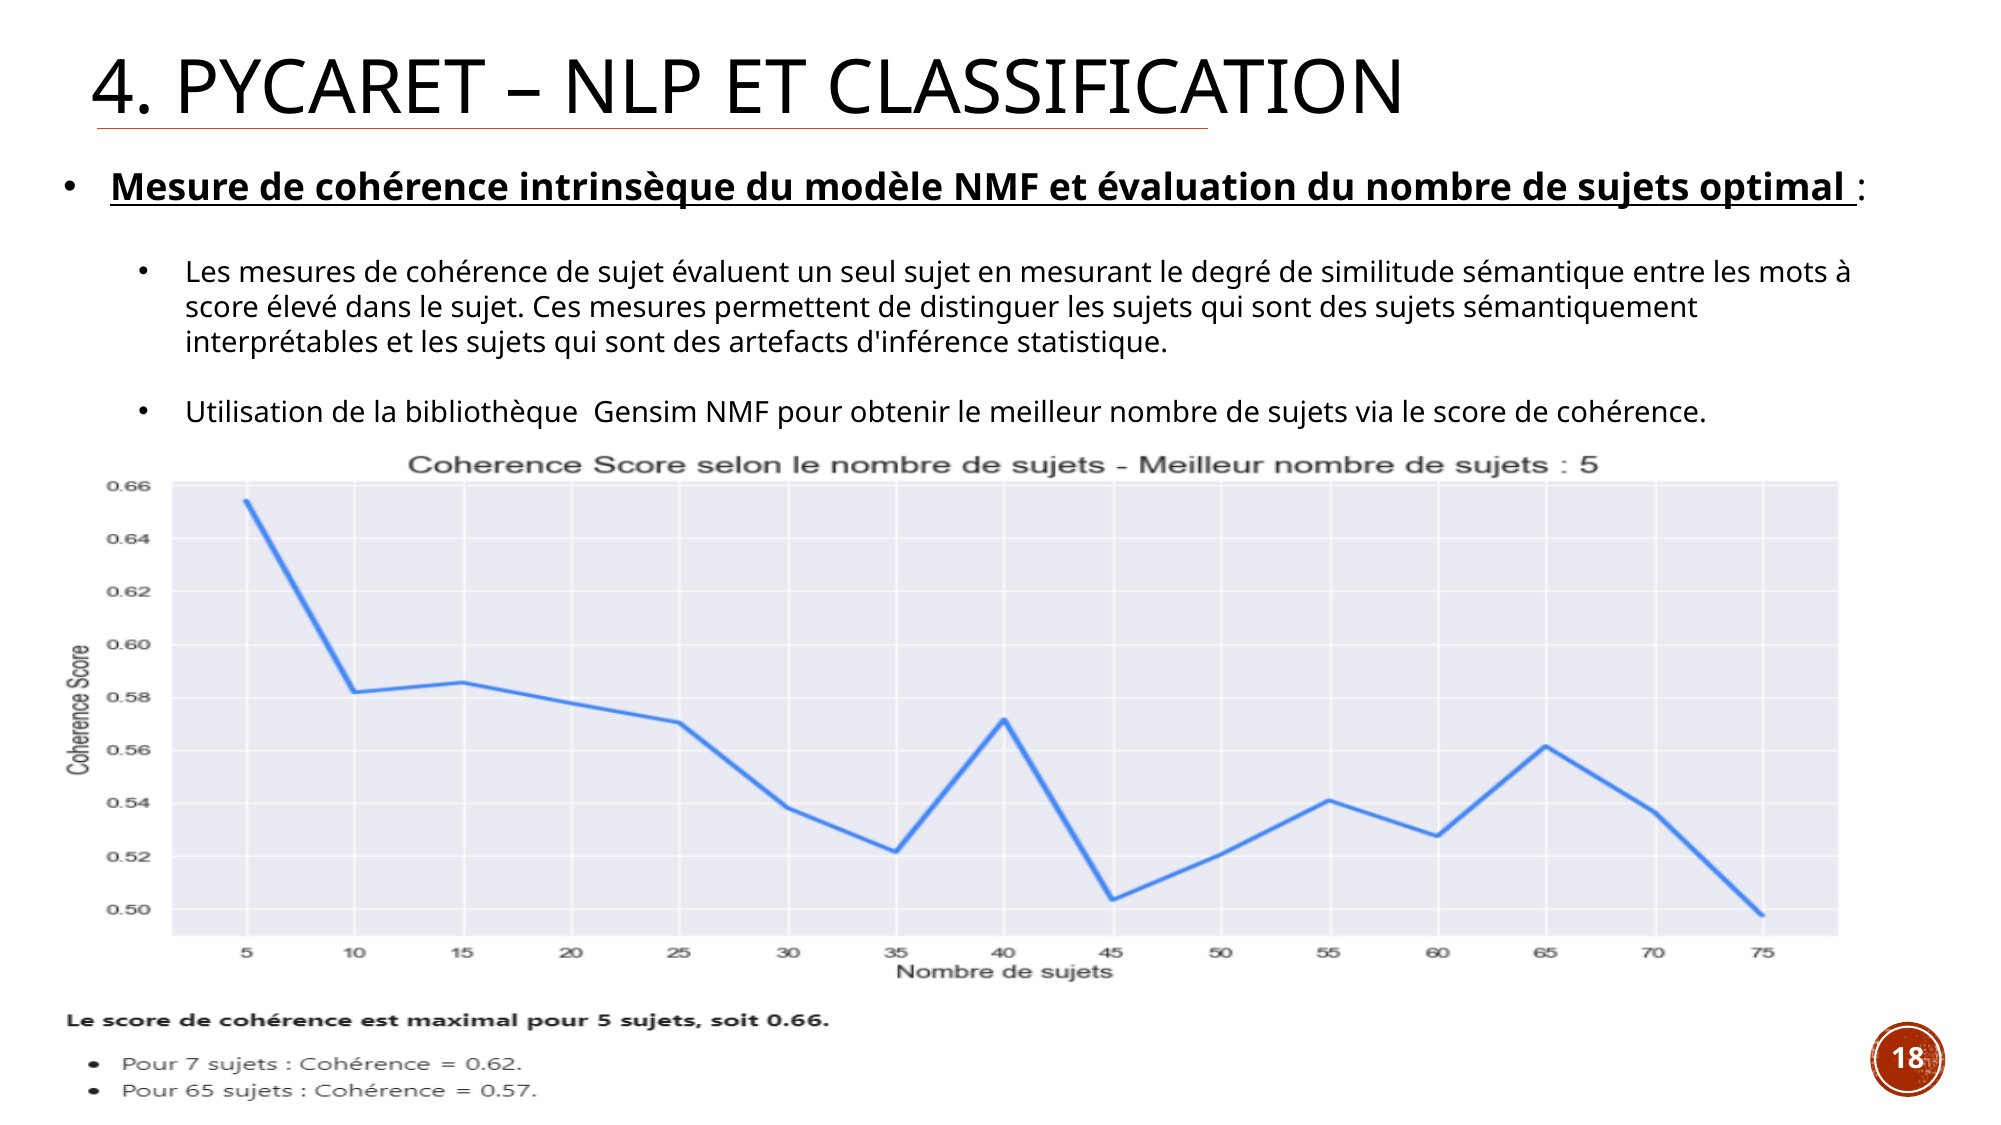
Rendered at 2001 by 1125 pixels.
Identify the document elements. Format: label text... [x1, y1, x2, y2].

picture [49, 451, 1854, 1103]
slide_number 18 [1856, 1028, 1961, 1089]
text_box 4. Pycaret – nlp et classification [77, 41, 1727, 139]
text_box Mesure de cohérence intrinsèque du modèle NMF et évaluation du nombre de sujets optimal : Les mesures de cohérence de sujet évaluent un seul sujet en mesurant le degré de similitude sémantique entre les mots à score élevé dans le sujet. Ces mesures permettent de distinguer les sujets qui sont des sujets sémantiquement interprétables et les sujets qui sont des artefacts d'inférence statistique. Utilisation de la bibliothèque Gensim NMF pour obtenir le meilleur nombre de sujets via le score de cohérence. [48, 155, 1908, 481]
